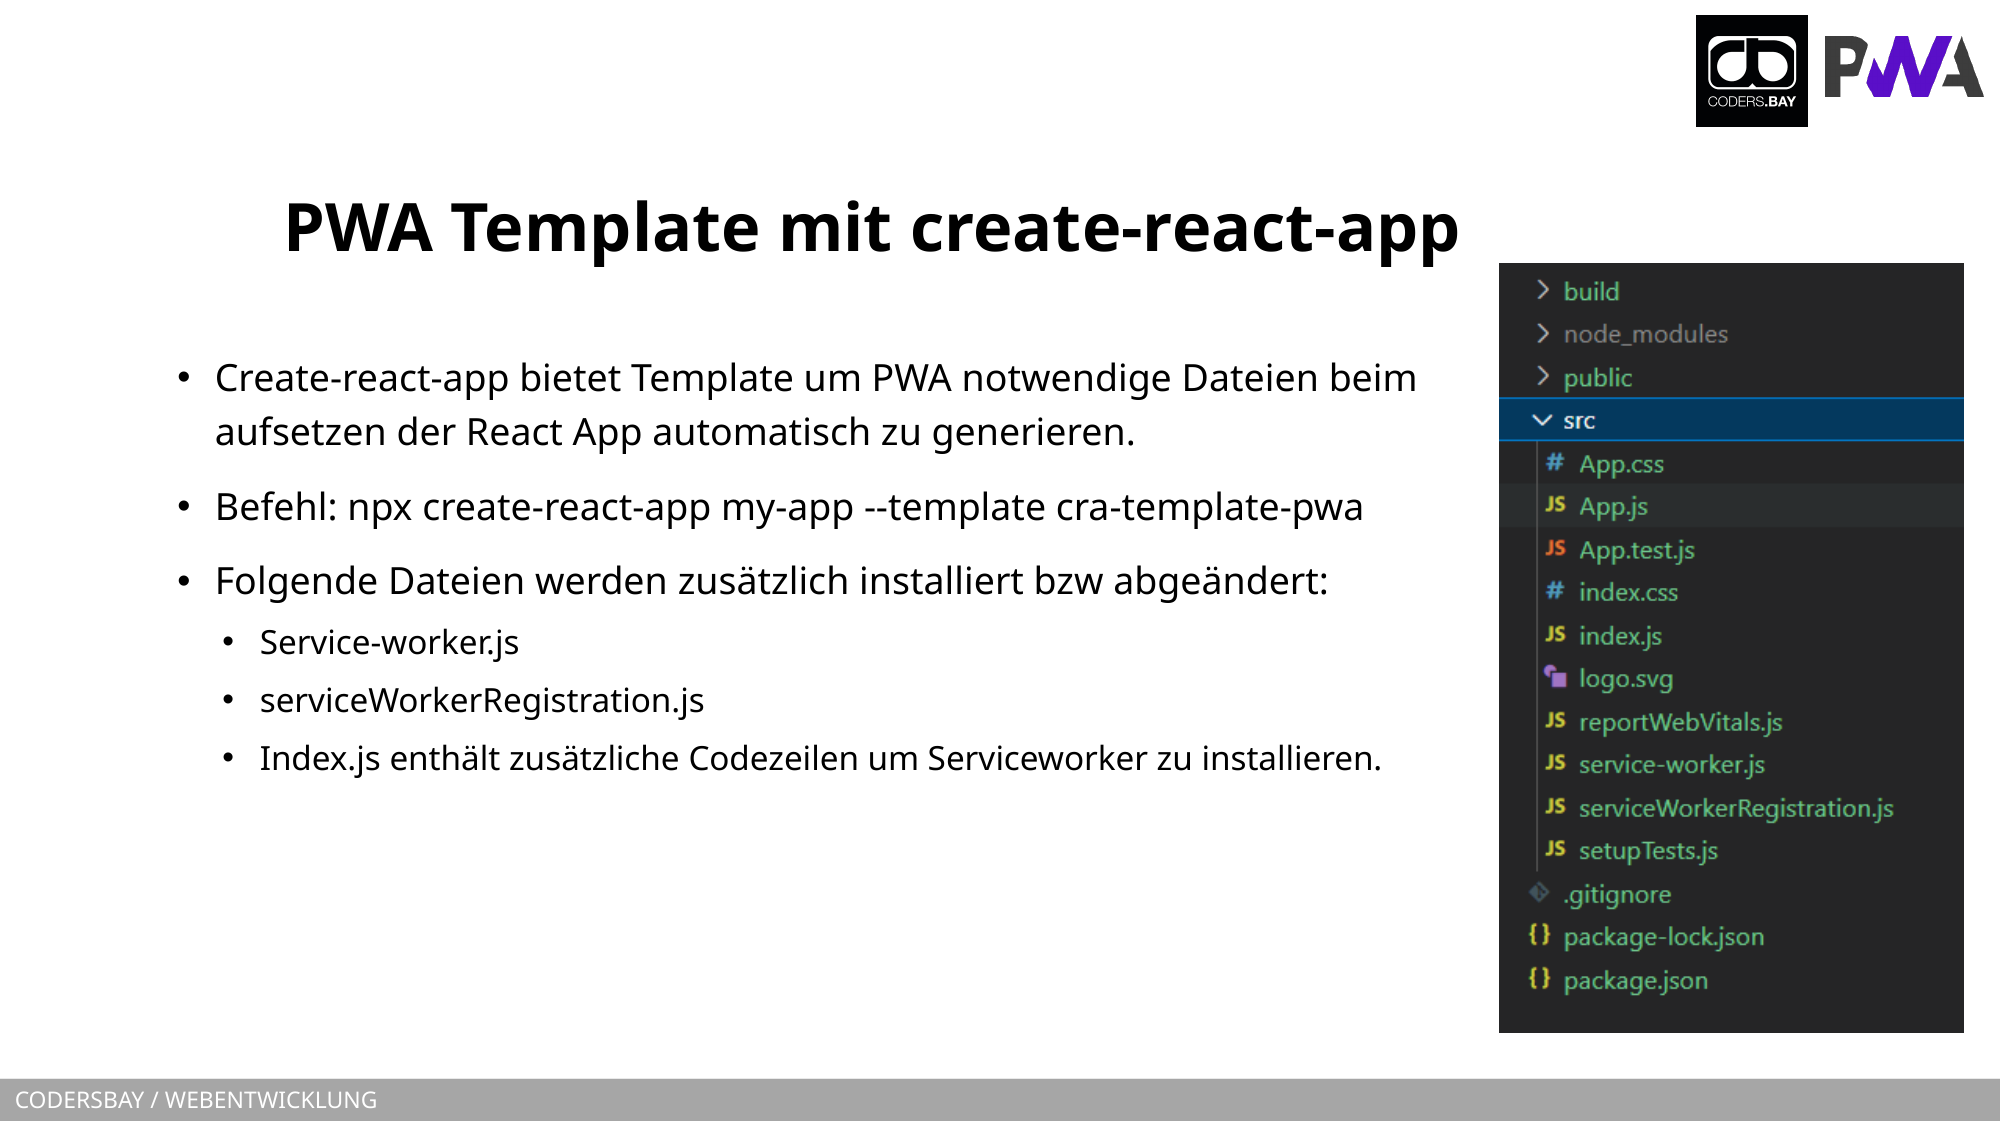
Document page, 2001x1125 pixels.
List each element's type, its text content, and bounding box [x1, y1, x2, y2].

picture [1499, 263, 1964, 1033]
picture [1825, 36, 1984, 97]
picture [1696, 15, 1808, 127]
title PWA Template mit create-react-app [268, 112, 1732, 338]
list Create-react-app bietet Template um PWA notwendige Dateien beim aufsetzen der React App automatisch zu generieren. Befehl: npx create-react-app my-app --template cra-template-pwa Folgende Dateien werden zusätzlich installiert bzw abgeändert: Service-worker.js serviceWorkerRegistration.js Index.js enthält zusätzliche Codezeilen um Serviceworker zu installieren. [162, 337, 1453, 1017]
